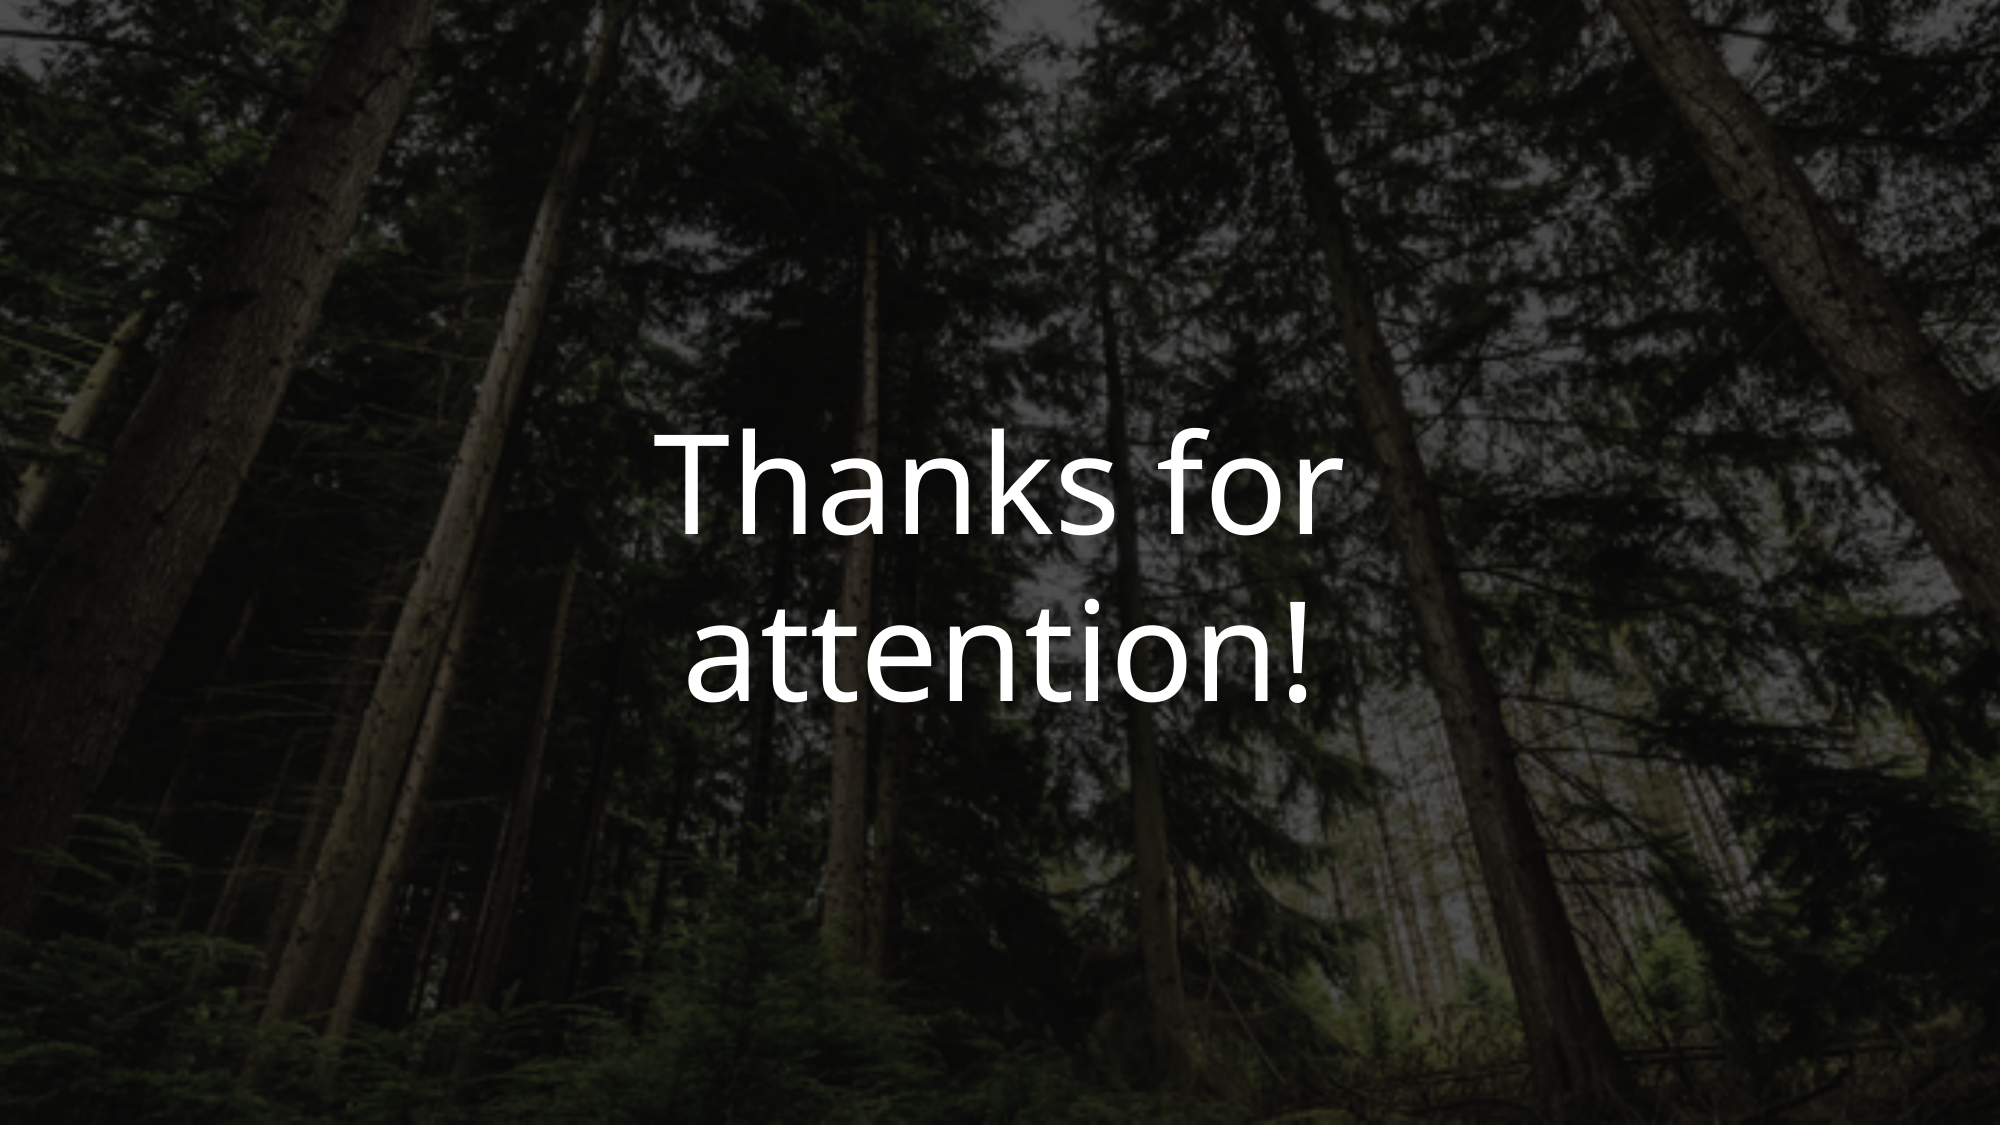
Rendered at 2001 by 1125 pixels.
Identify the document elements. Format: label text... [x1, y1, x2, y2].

title Thanks for attention! [368, 295, 1631, 829]
picture [0, 0, 2000, 1125]
